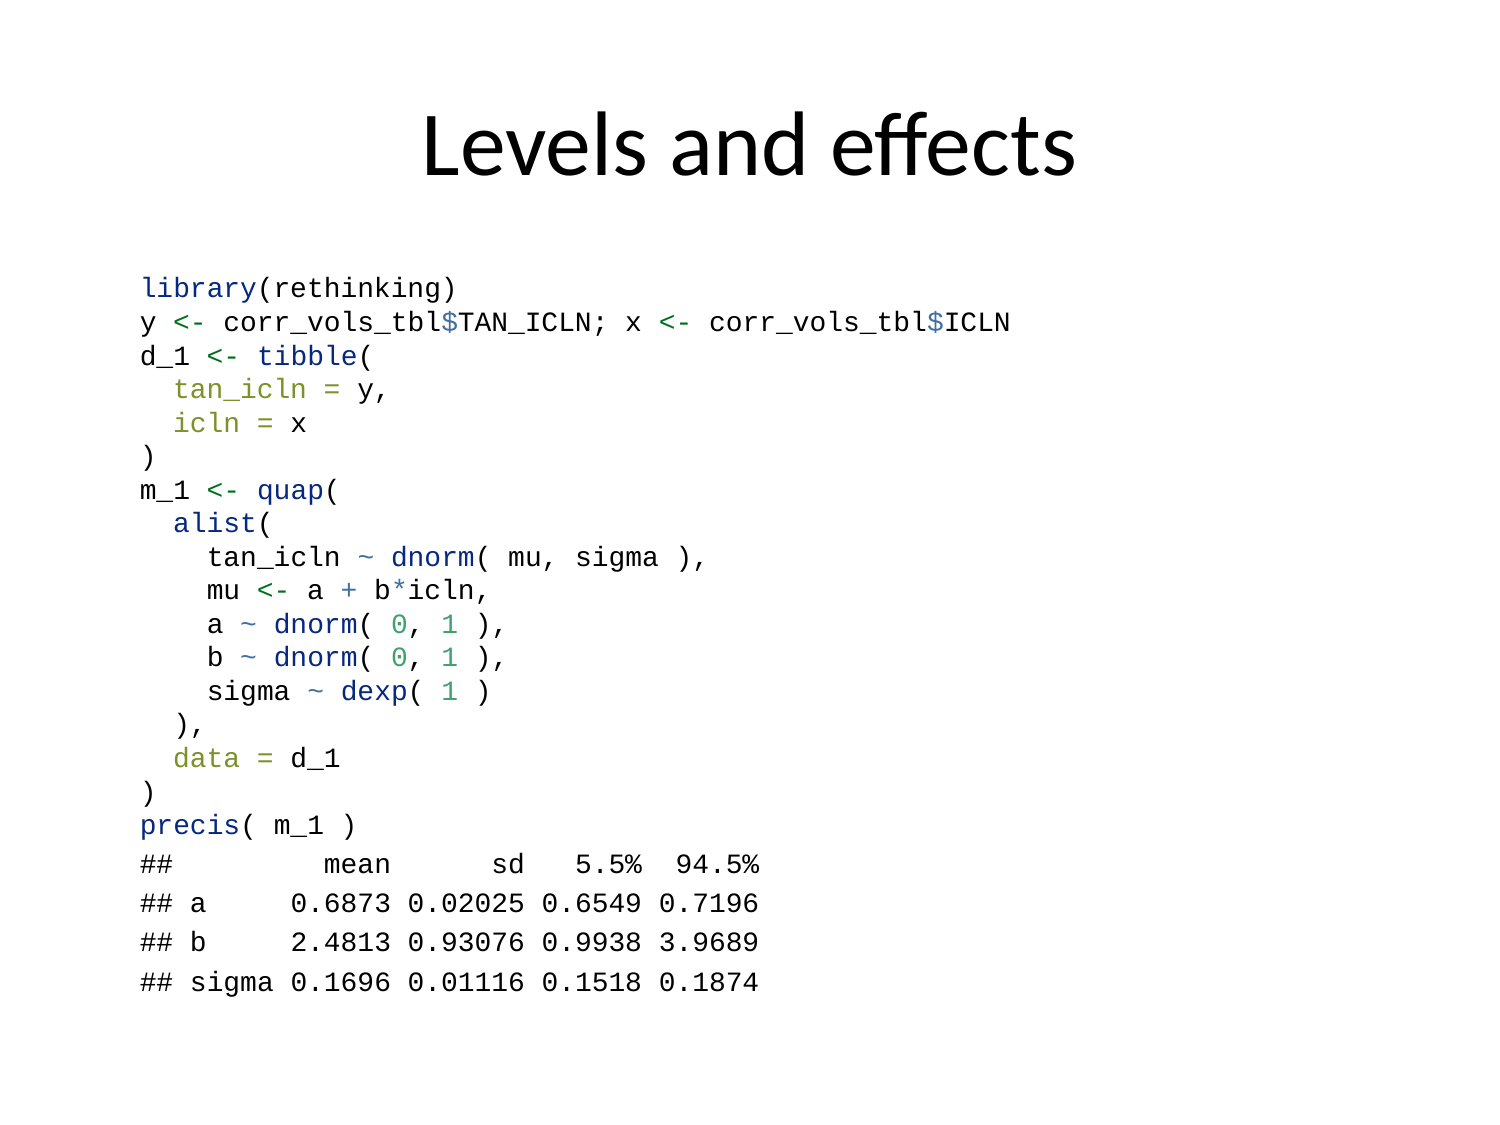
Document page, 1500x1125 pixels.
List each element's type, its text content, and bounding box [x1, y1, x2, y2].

title Levels and effects [75, 45, 1425, 233]
list library(rethinking) y <- corr_vols_tbl$TAN_ICLN; x <- corr_vols_tbl$ICLN d_1 <- tibble( tan_icln = y, icln = x ) m_1 <- quap( alist( tan_icln ~ dnorm( mu, sigma ), mu <- a + b*icln, a ~ dnorm( 0, 1 ), b ~ dnorm( 0, 1 ), sigma ~ dexp( 1 ) ), data = d_1 ) precis( m_1 ) ## mean sd 5.5% 94.5% ## a 0.6873 0.02025 0.6549 0.7196 ## b 2.4813 0.93076 0.9938 3.9689 ## sigma 0.1696 0.01116 0.1518 0.1874 [75, 262, 1425, 1005]
